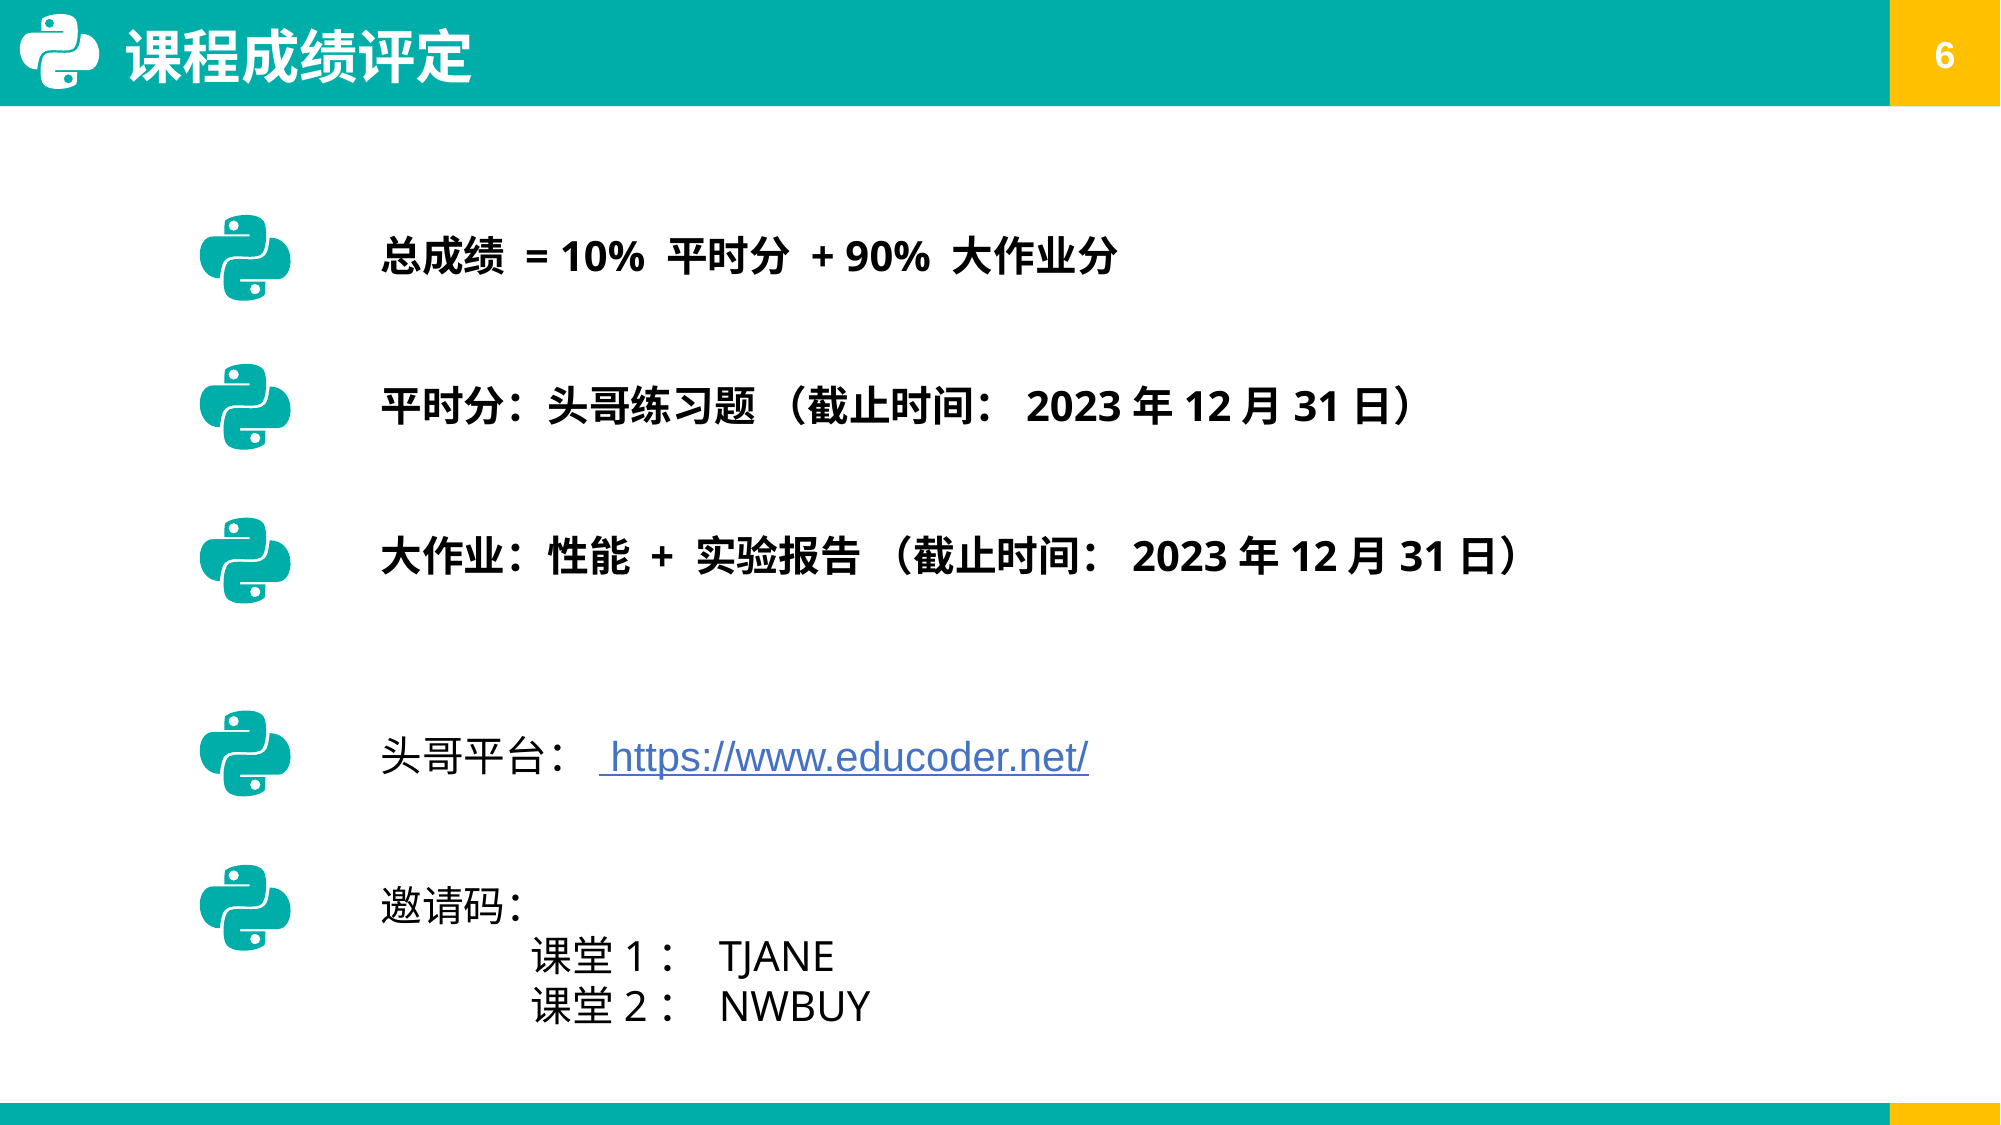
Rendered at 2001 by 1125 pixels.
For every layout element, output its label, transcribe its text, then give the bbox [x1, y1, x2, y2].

text_box 课程成绩评定 [109, 12, 1263, 98]
text_box 总成绩 = 10% 平时分 + 90% 大作业分 平时分：头哥练习题 （截止时间：2023年12月31日） 大作业：性能 + 实验报告 （截止时间：2023年12月31日） 头哥平台： https://www.educoder.net/ 邀请码： 课堂1： TJANE 课堂2： NWBUY [290, 222, 1855, 1088]
text_box [199, 864, 267, 929]
text_box [223, 540, 291, 604]
text_box [223, 386, 291, 450]
text_box [223, 887, 291, 951]
text_box [199, 517, 267, 582]
text_box [199, 214, 267, 279]
text_box [199, 710, 267, 774]
text_box [223, 733, 291, 797]
text_box [223, 237, 291, 301]
text_box [199, 363, 267, 428]
